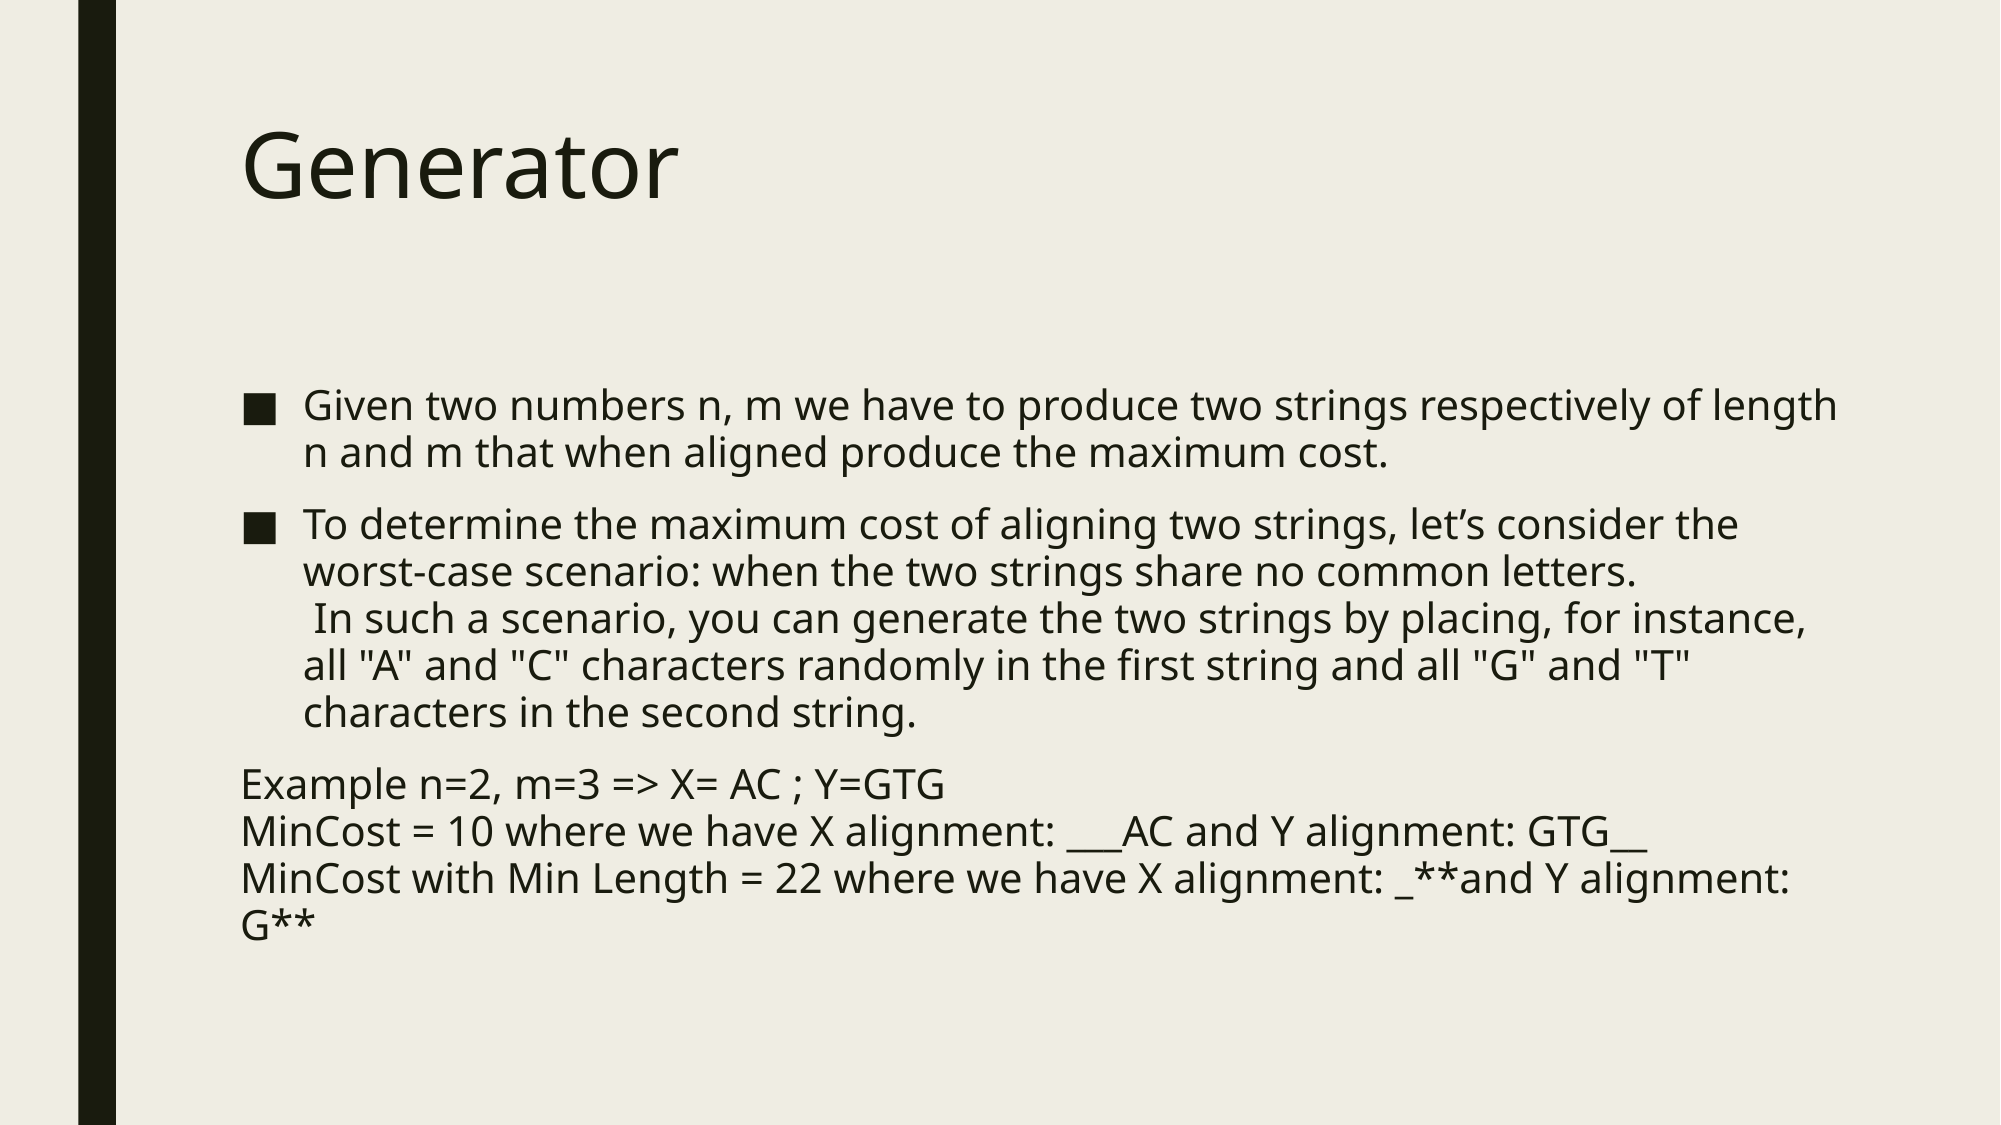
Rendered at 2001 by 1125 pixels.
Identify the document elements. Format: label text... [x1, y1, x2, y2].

title Generator [225, 112, 1800, 357]
list Given two numbers n, m we have to produce two strings respectively of length n and m that when aligned produce the maximum cost. To determine the maximum cost of aligning two strings, let’s consider the worst-case scenario: when the two strings share no common letters. In such a scenario, you can generate the two strings by placing, for instance, all "A" and "C" characters randomly in the first string and all "G" and "T" characters in the second string. Example n=2, m=3 => X= AC ; Y=GTG MinCost = 10 where we have X alignment: ___AC and Y alignment: GTG__ MinCost with Min Length = 22 where we have X alignment: _**and Y alignment: G** [225, 375, 1873, 963]
